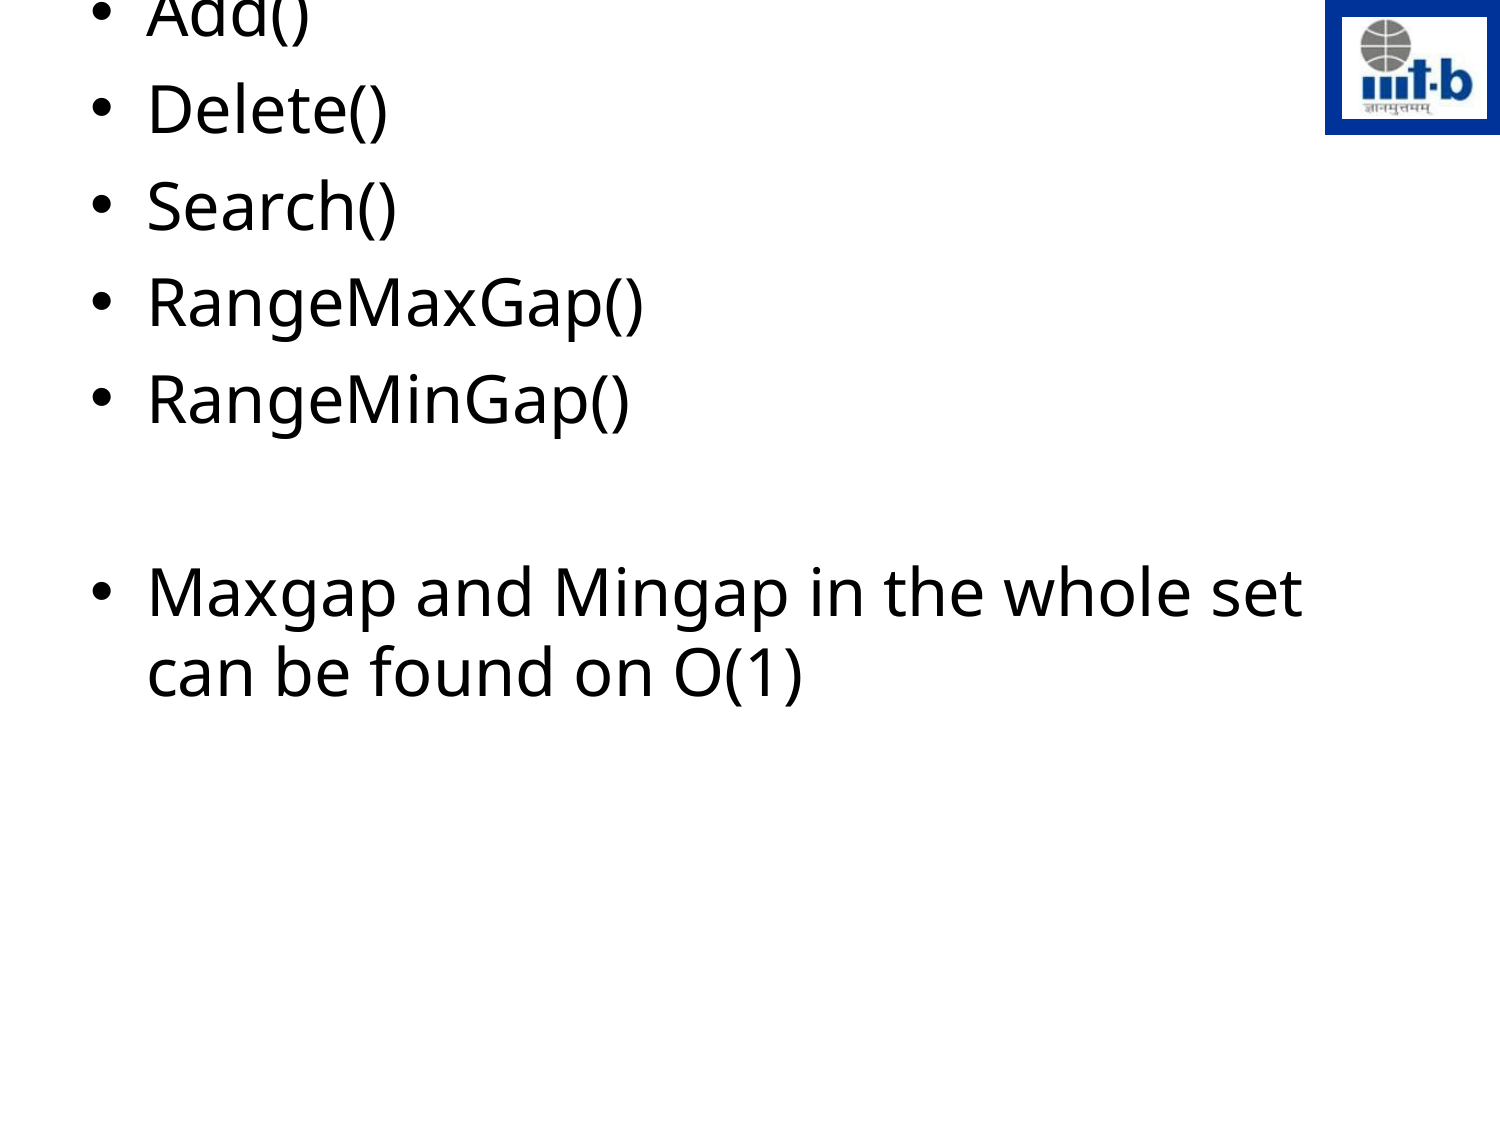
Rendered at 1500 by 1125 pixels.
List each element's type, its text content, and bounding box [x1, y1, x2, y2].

picture [1426, 17, 1487, 119]
list Add() Delete() Search() RangeMaxGap() RangeMinGap() Maxgap and Mingap in the whole set can be found on O(1) [74, 0, 1426, 768]
